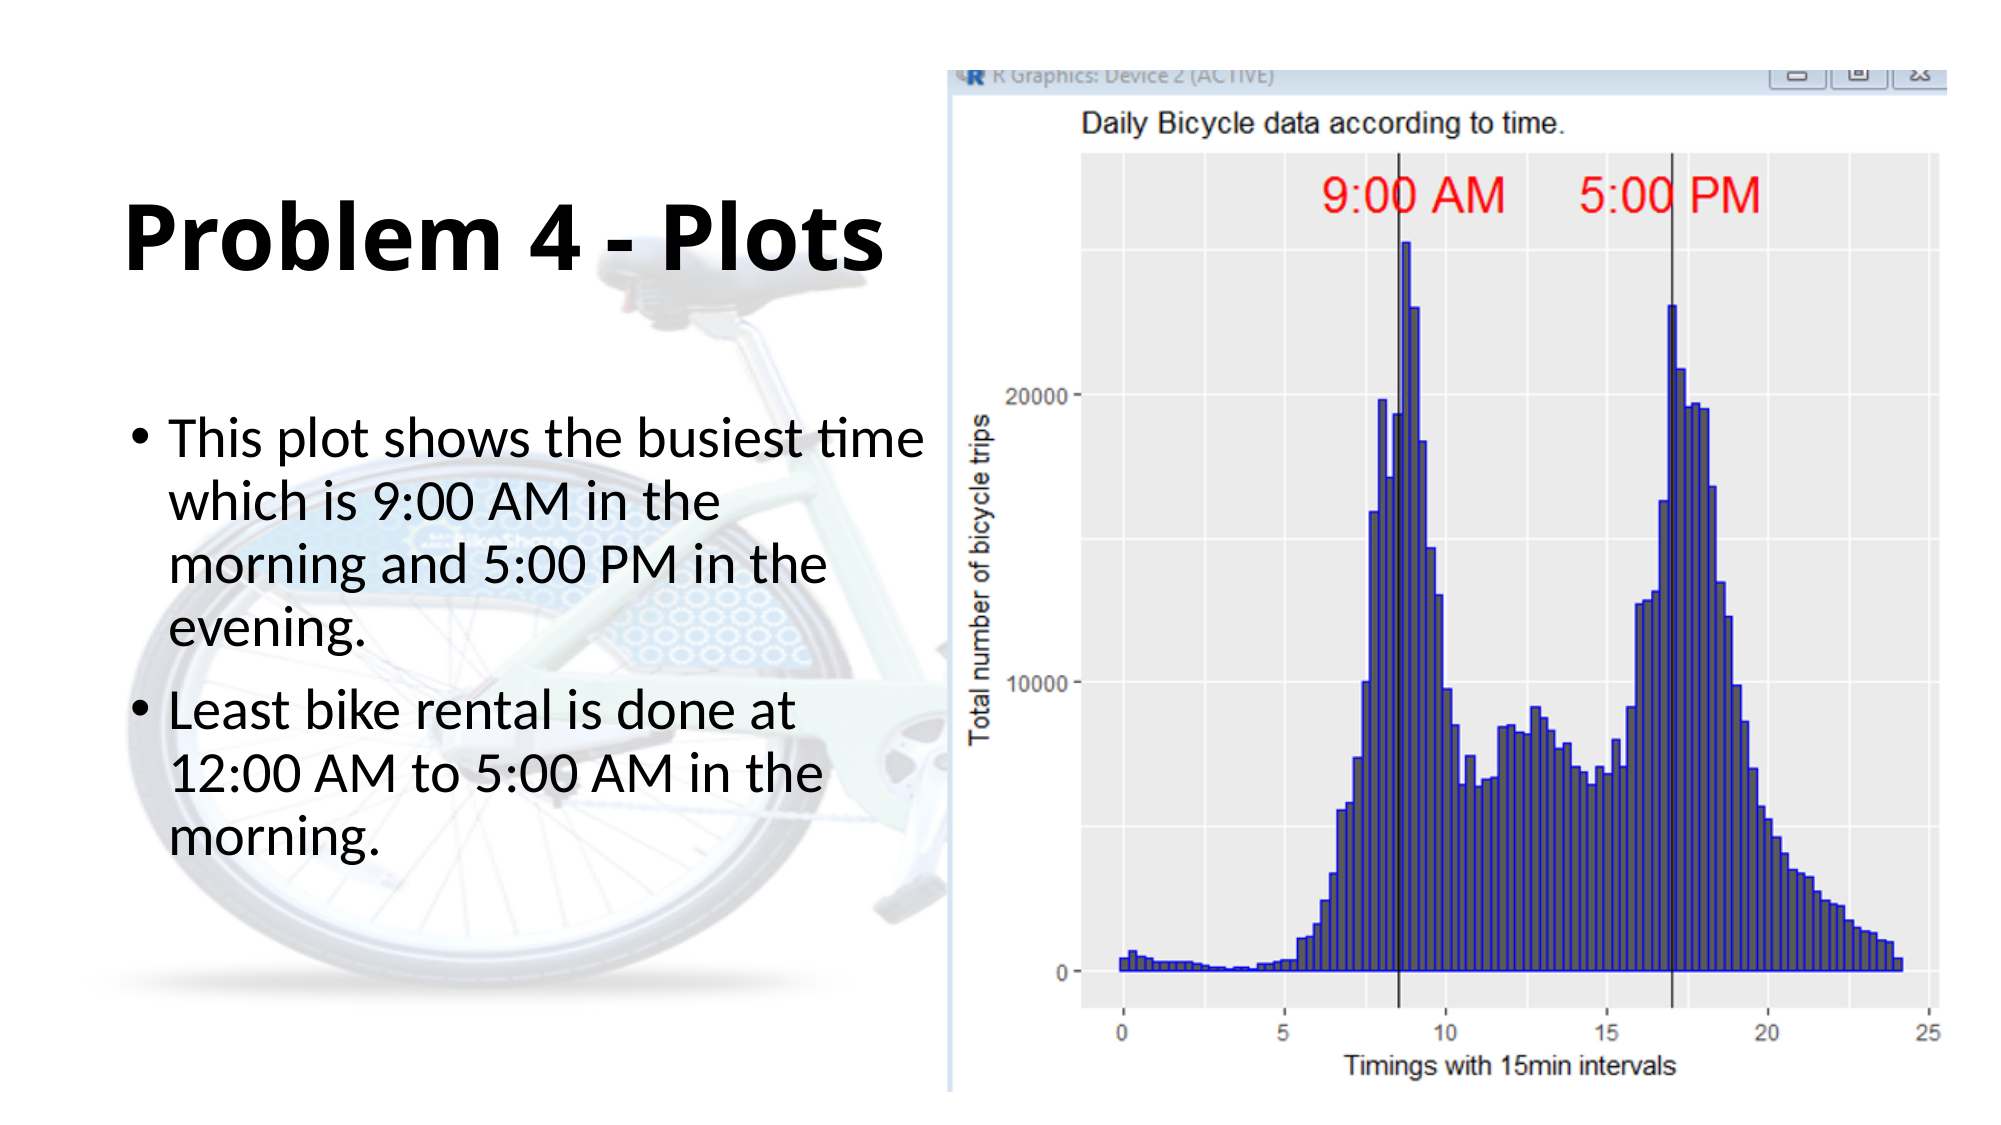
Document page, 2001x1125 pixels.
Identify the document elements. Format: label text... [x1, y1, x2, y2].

picture [947, 70, 1948, 1092]
text_box Problem 4 - Plots [106, 103, 947, 379]
text_box This plot shows the busiest time which is 9:00 AM in the morning and 5:00 PM in the evening. Least bike rental is done at 12:00 AM to 5:00 AM in the morning. [106, 399, 947, 1021]
